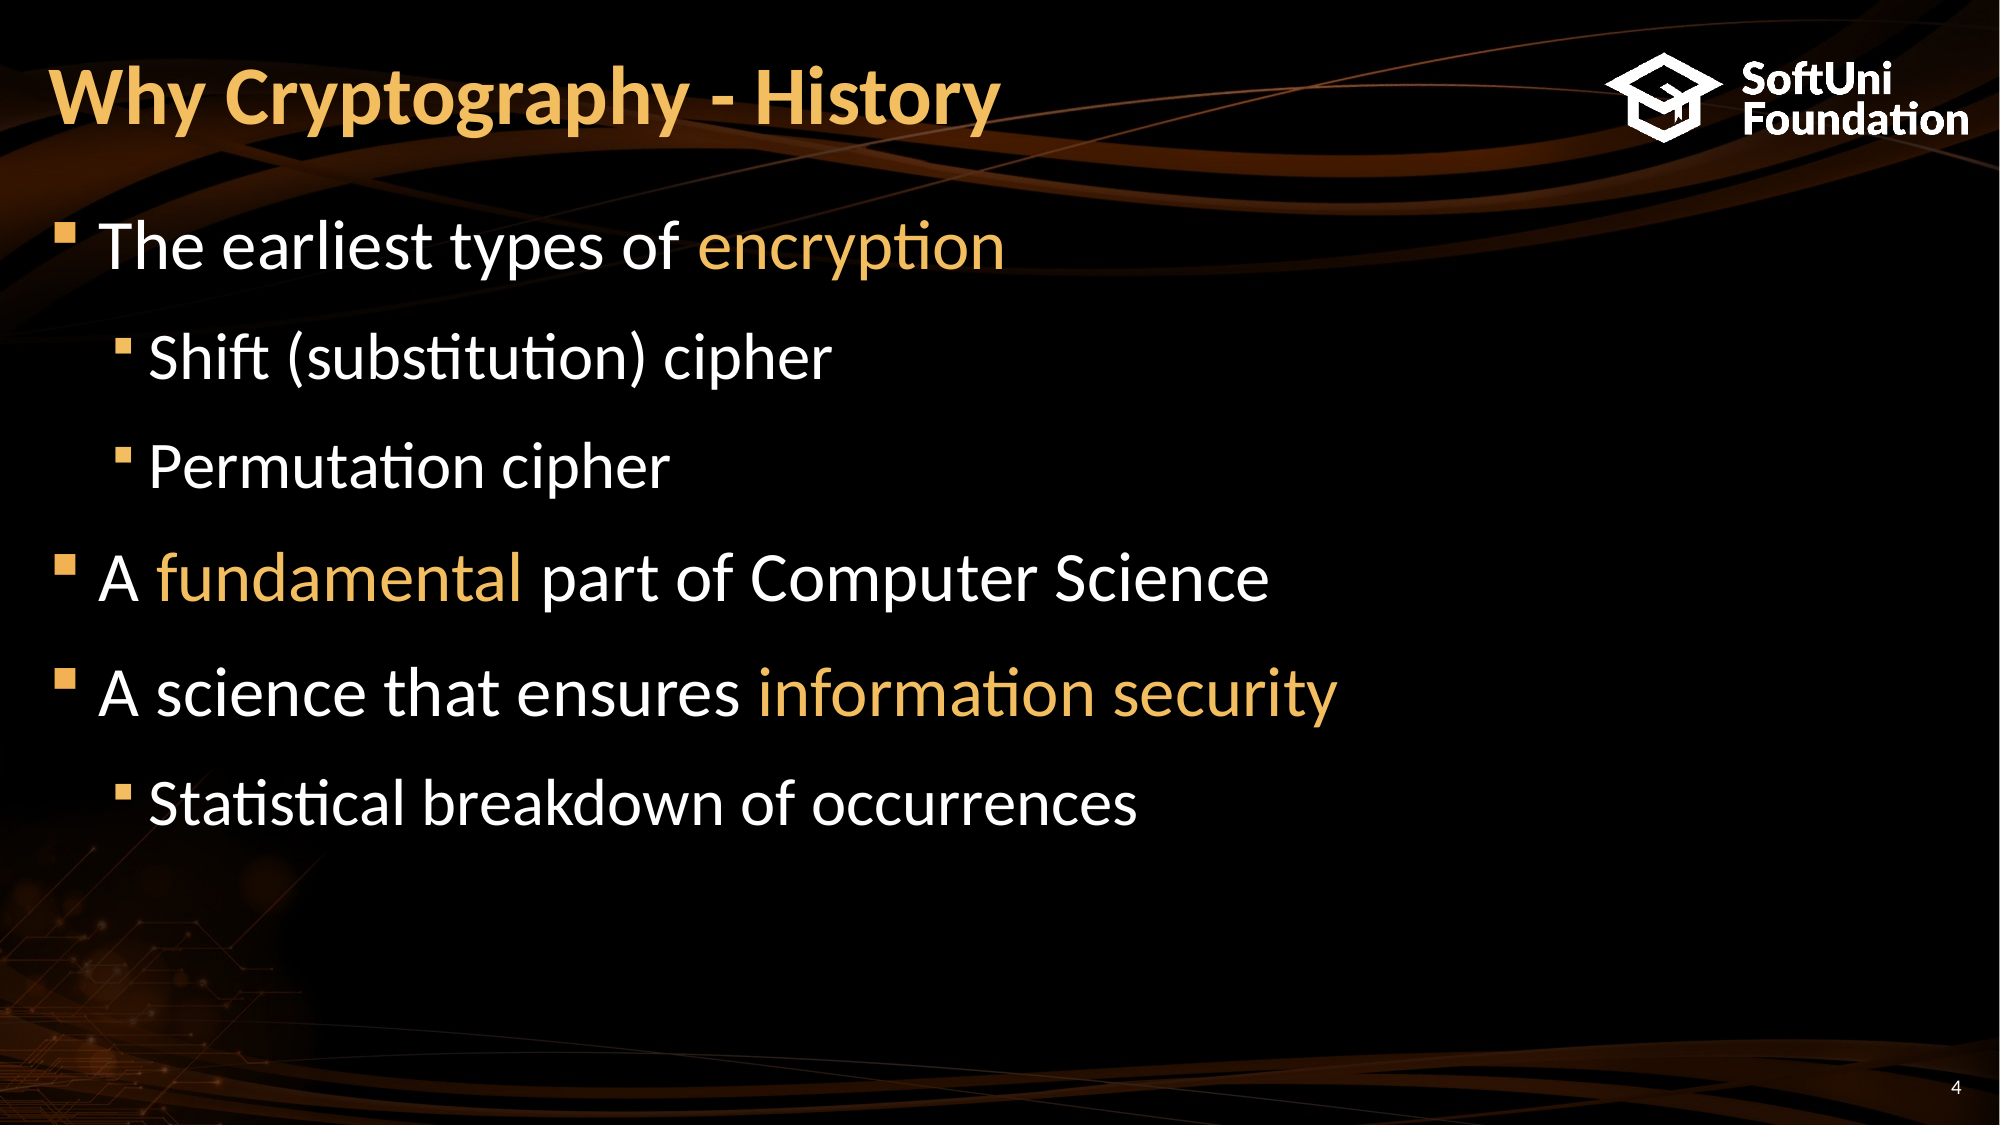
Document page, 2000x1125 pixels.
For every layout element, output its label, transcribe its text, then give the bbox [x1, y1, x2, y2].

list The earliest types of encryption Shift (substitution) cipher Permutation cipher A fundamental part of Computer Science A science that ensures information security Statistical breakdown of occurrences [31, 188, 1968, 1103]
title Why Cryptography - History [30, 6, 1602, 189]
picture [0, 0, 2000, 1125]
